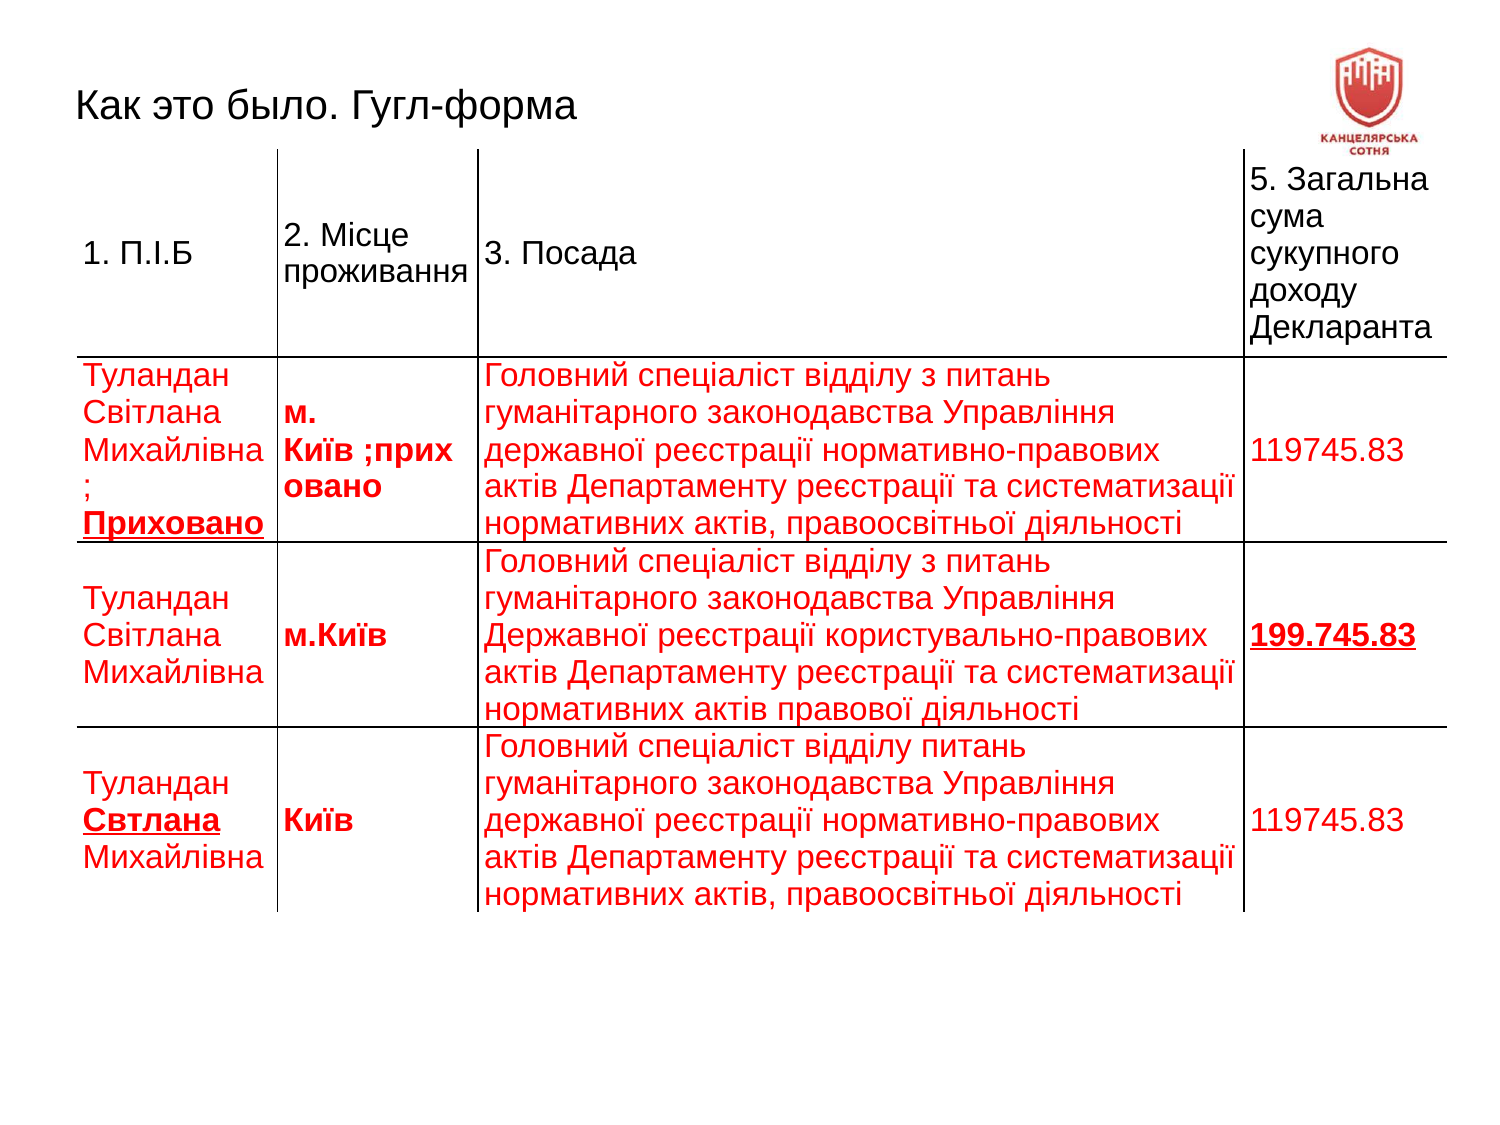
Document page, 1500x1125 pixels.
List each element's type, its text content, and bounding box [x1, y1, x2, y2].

table_header 5. Загальна сума сукупного доходу Декларанта [1245, 149, 1447, 356]
table_cell м.Київ [278, 543, 477, 726]
table_cell Головний спеціаліст відділу з питань гуманітарного законодавства Управління державної реєстрації нормативно-правових актів Департаменту реєстрації та систематизації нормативних актів, правоосвітньої діяльності [479, 358, 1243, 541]
table_cell Головний спеціаліст відділу питань гуманітарного законодавства Управління державної реєстрації нормативно-правових актів Департаменту реєстрації та систематизації нормативних актів, правоосвітньої діяльності [479, 728, 1243, 912]
table_cell 119745.83 [1245, 358, 1447, 541]
table_cell Головний спеціаліст відділу з питань гуманітарного законодавства Управління Державної реєстрації користувально-правових актів Департаменту реєстрації та систематизації нормативних актів правової діяльності [479, 543, 1243, 726]
table_cell м. Київ ;приховано [278, 358, 477, 541]
table_cell 119745.83 [1245, 728, 1447, 912]
table_header 3. Посада [479, 149, 1243, 356]
table_cell Київ [278, 728, 477, 912]
table_header 2. Місце проживання [278, 149, 477, 356]
table_cell 199.745.83 [1245, 543, 1447, 726]
table_cell Туландан Світлана Михайлівна; Приховано [77, 358, 277, 541]
table_cell Туландан Світлана Михайлівна [77, 543, 277, 726]
table_header 1. П.І.Б [77, 149, 277, 356]
title Как это было. Гугл-форма [75, 45, 1425, 161]
table_cell Туландан Свтлана Михайлівна [77, 728, 277, 912]
